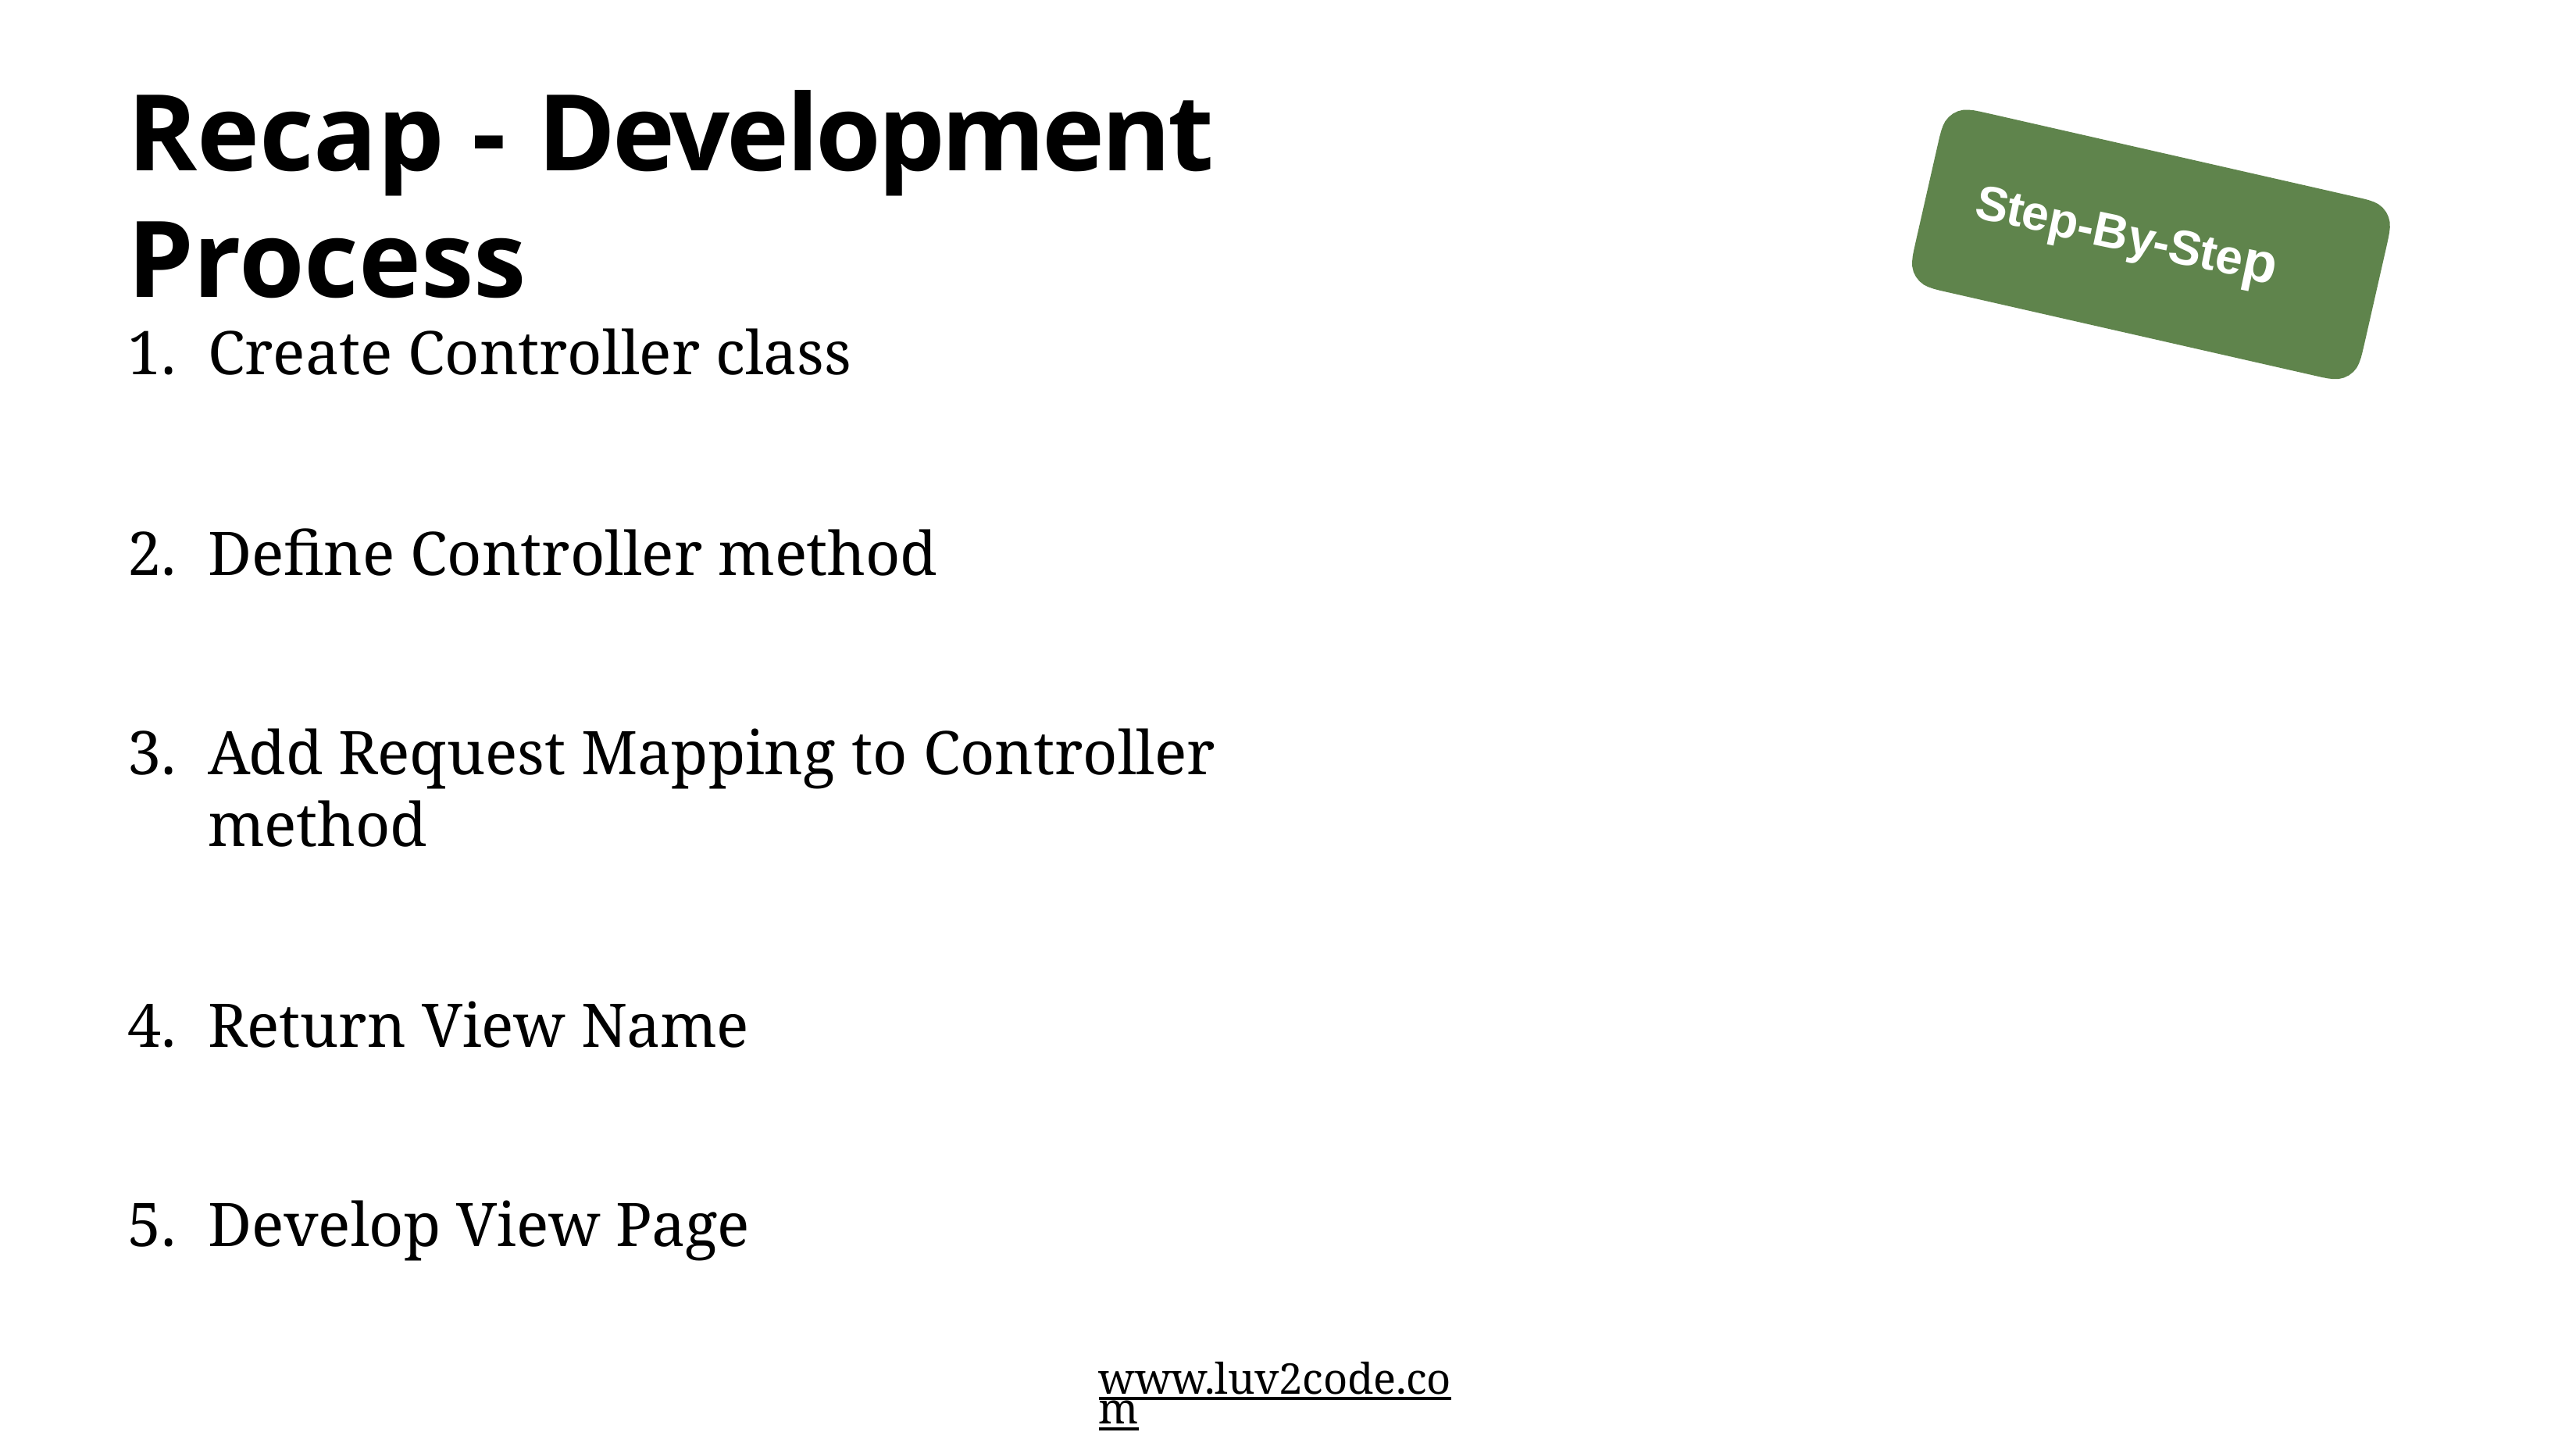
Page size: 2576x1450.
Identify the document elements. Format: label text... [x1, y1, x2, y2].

title Recap - Development Process [126, 62, 1519, 319]
text_box Step-By-Step [1969, 181, 2332, 312]
text_box www.luv2code.com [1097, 1363, 1479, 1410]
text_box [1912, 109, 2390, 380]
text_box Create Controller class Define Controller method Add Request Mapping to Controller method Return View Name Develop View Page [126, 312, 1406, 1259]
